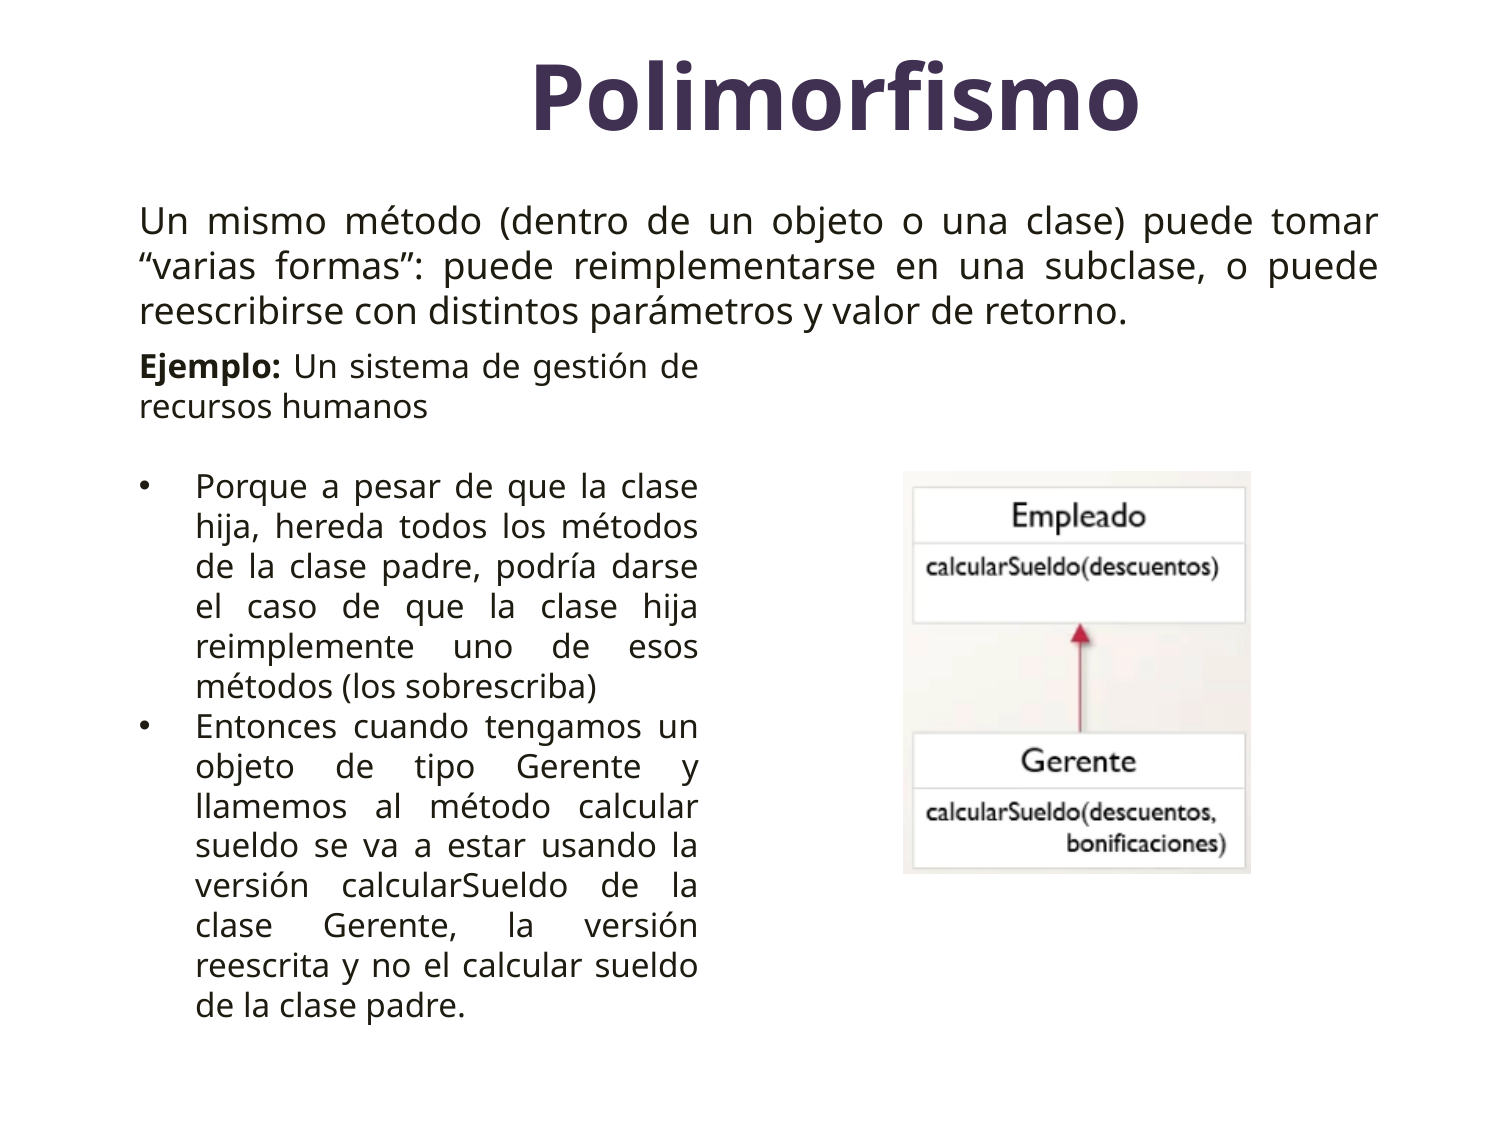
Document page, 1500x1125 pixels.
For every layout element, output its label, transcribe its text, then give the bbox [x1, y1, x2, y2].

text_box Un mismo método (dentro de un objeto o una clase) puede tomar “varias formas”: puede reimplementarse en una subclase, o puede reescribirse con distintos parámetros y valor de retorno. [123, 189, 1395, 340]
picture [903, 471, 1251, 874]
title Polimorfismo [229, 0, 1442, 188]
text_box Ejemplo: Un sistema de gestión de recursos humanos Porque a pesar de que la clase hija, hereda todos los métodos de la clase padre, podría darse el caso de que la clase hija reimplemente uno de esos métodos (los sobrescriba) Entonces cuando tengamos un objeto de tipo Gerente y llamemos al método calcular sueldo se va a estar usando la versión calcularSueldo de la clase Gerente, la versión reescrita y no el calcular sueldo de la clase padre. [123, 340, 715, 1000]
